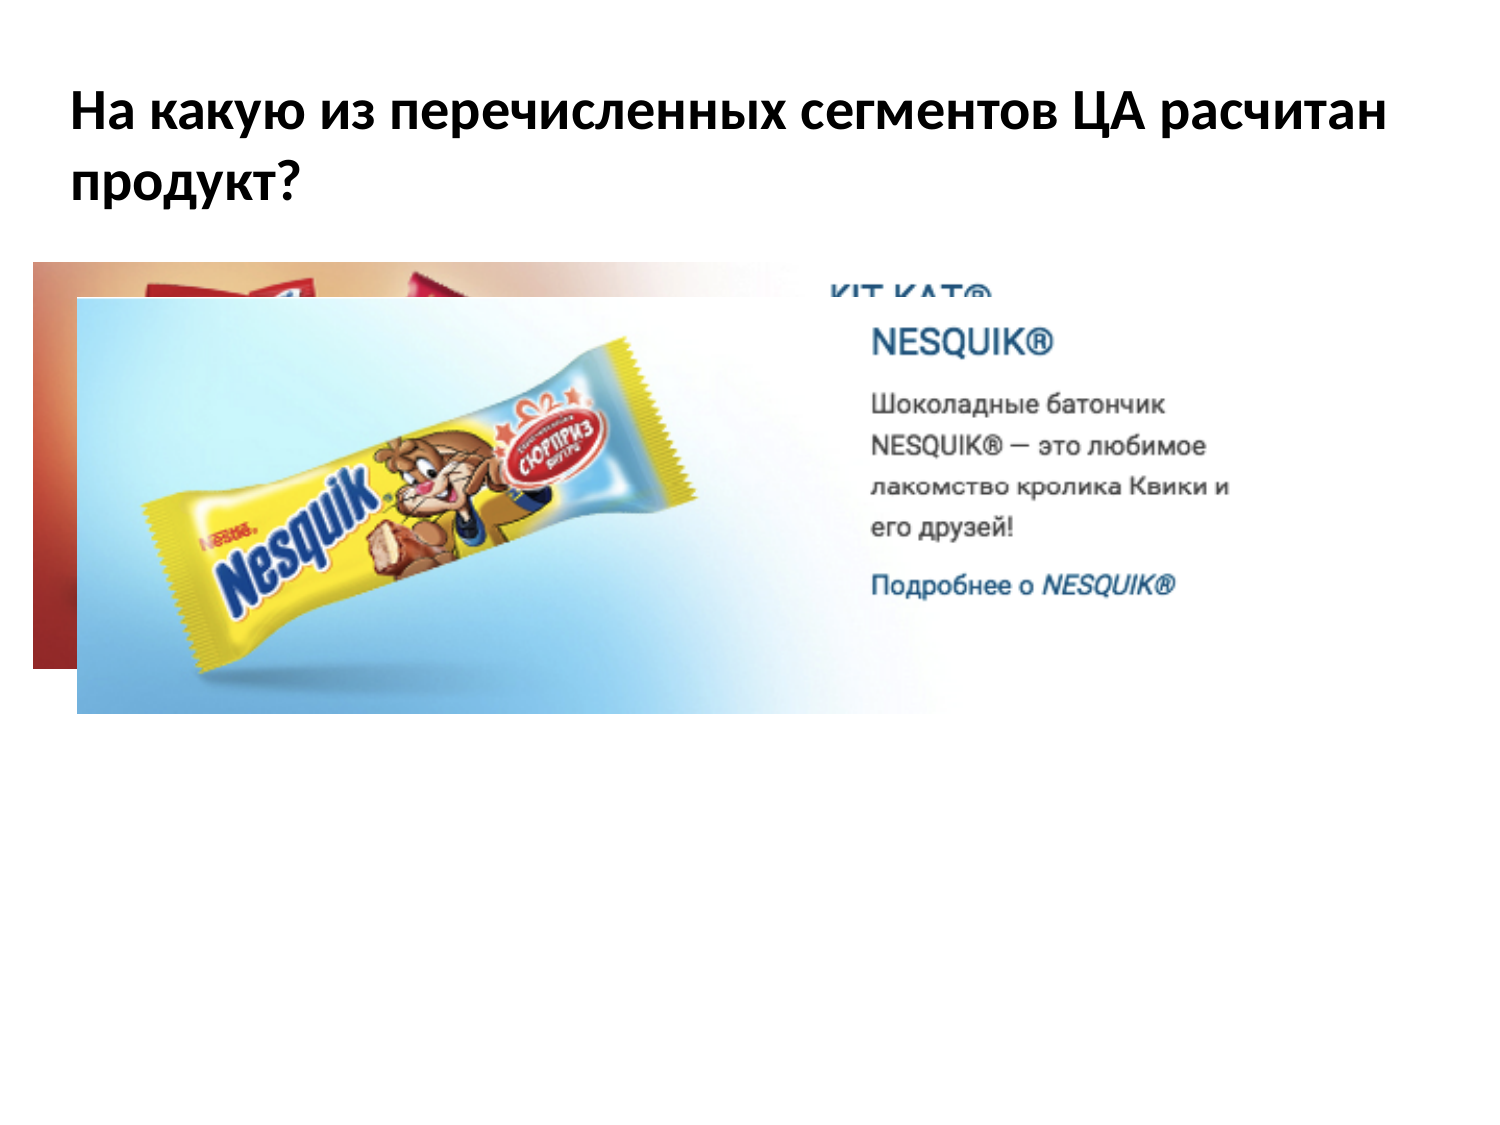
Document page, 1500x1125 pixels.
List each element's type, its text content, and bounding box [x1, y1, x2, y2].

text_box На какую из перечисленных сегментов ЦА расчитан продукт? [55, 64, 1447, 219]
picture [33, 262, 1261, 715]
